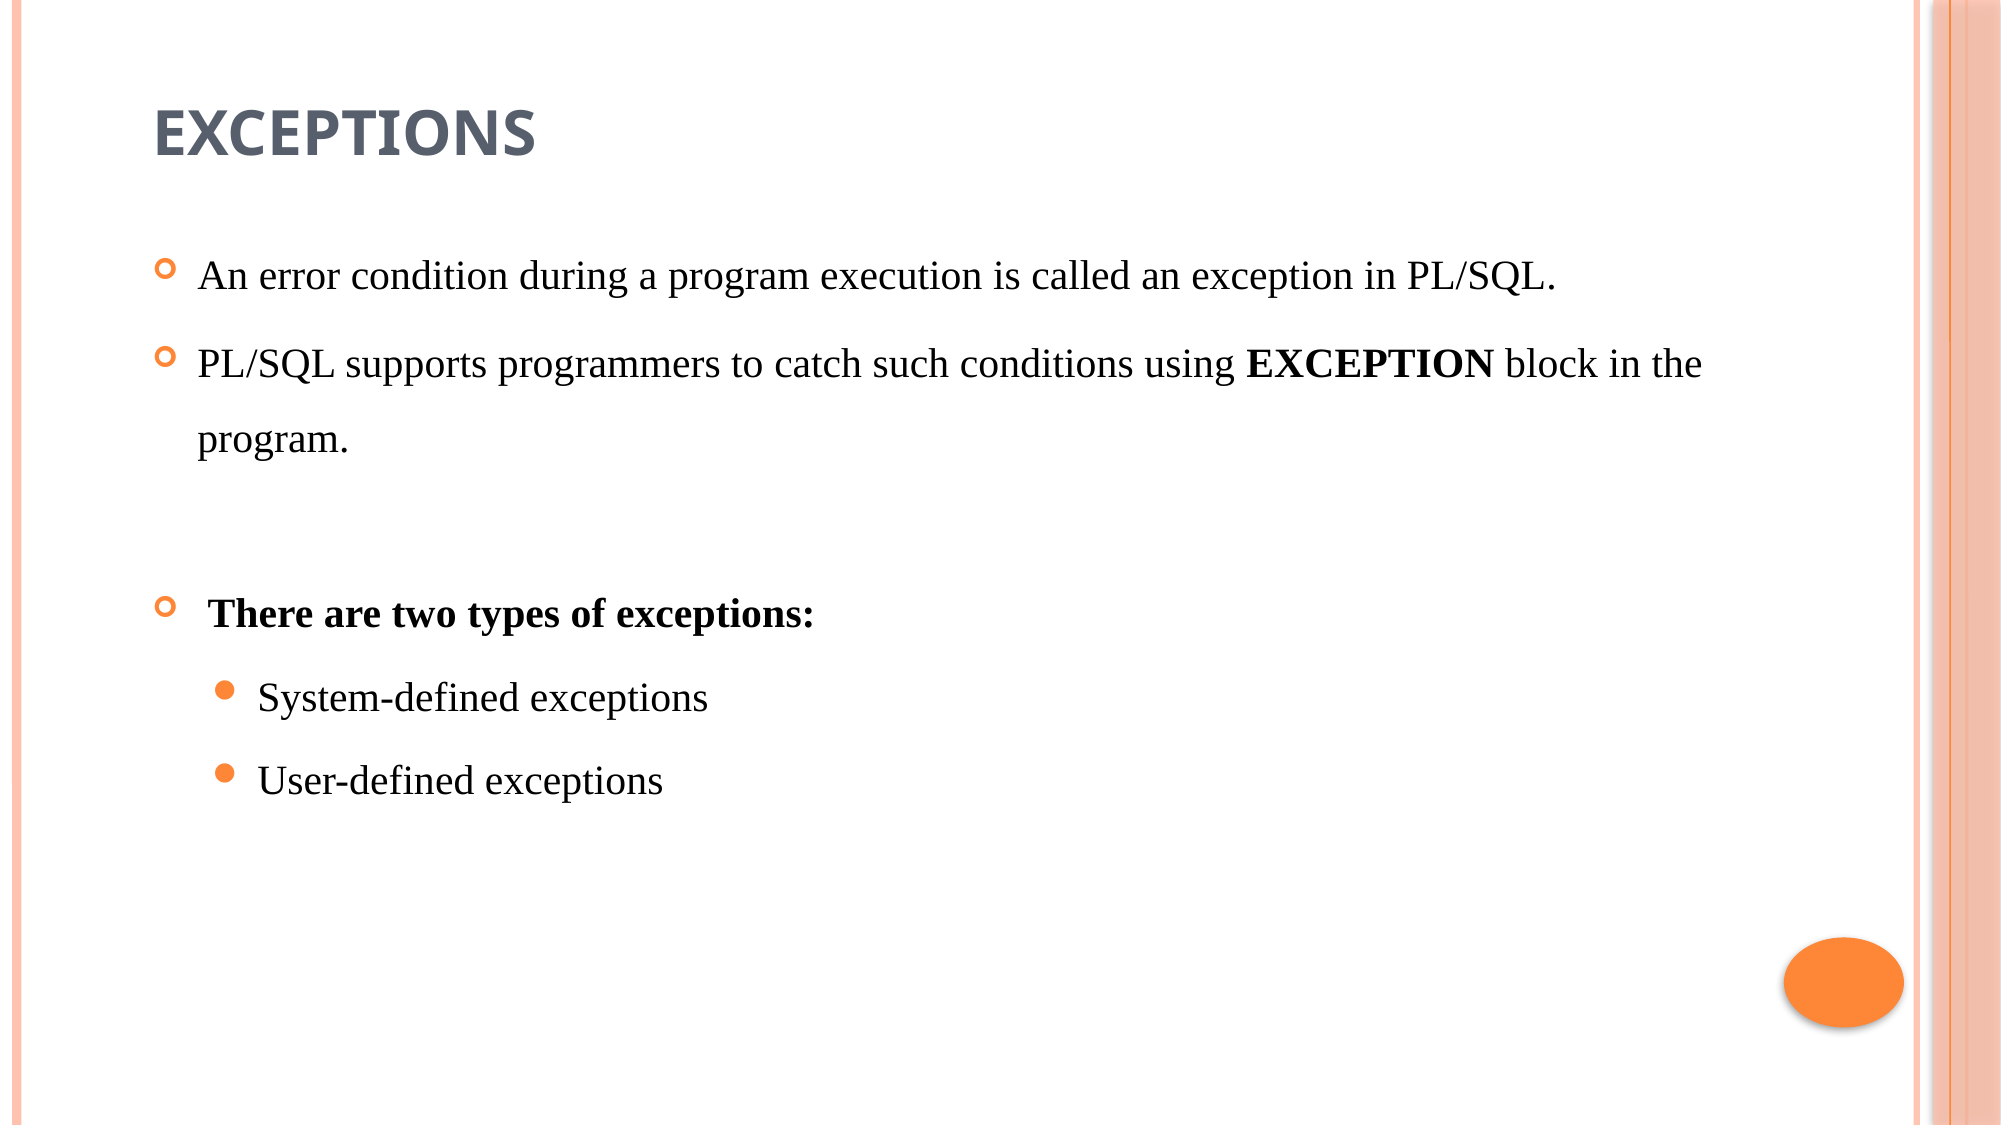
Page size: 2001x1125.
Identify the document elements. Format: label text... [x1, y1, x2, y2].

list An error condition during a program execution is called an exception in PL/SQL. PL/SQL supports programmers to catch such conditions using EXCEPTION block in the program. There are two types of exceptions: System-defined exceptions User-defined exceptions [137, 215, 1863, 1078]
title Exceptions [137, 59, 1863, 176]
